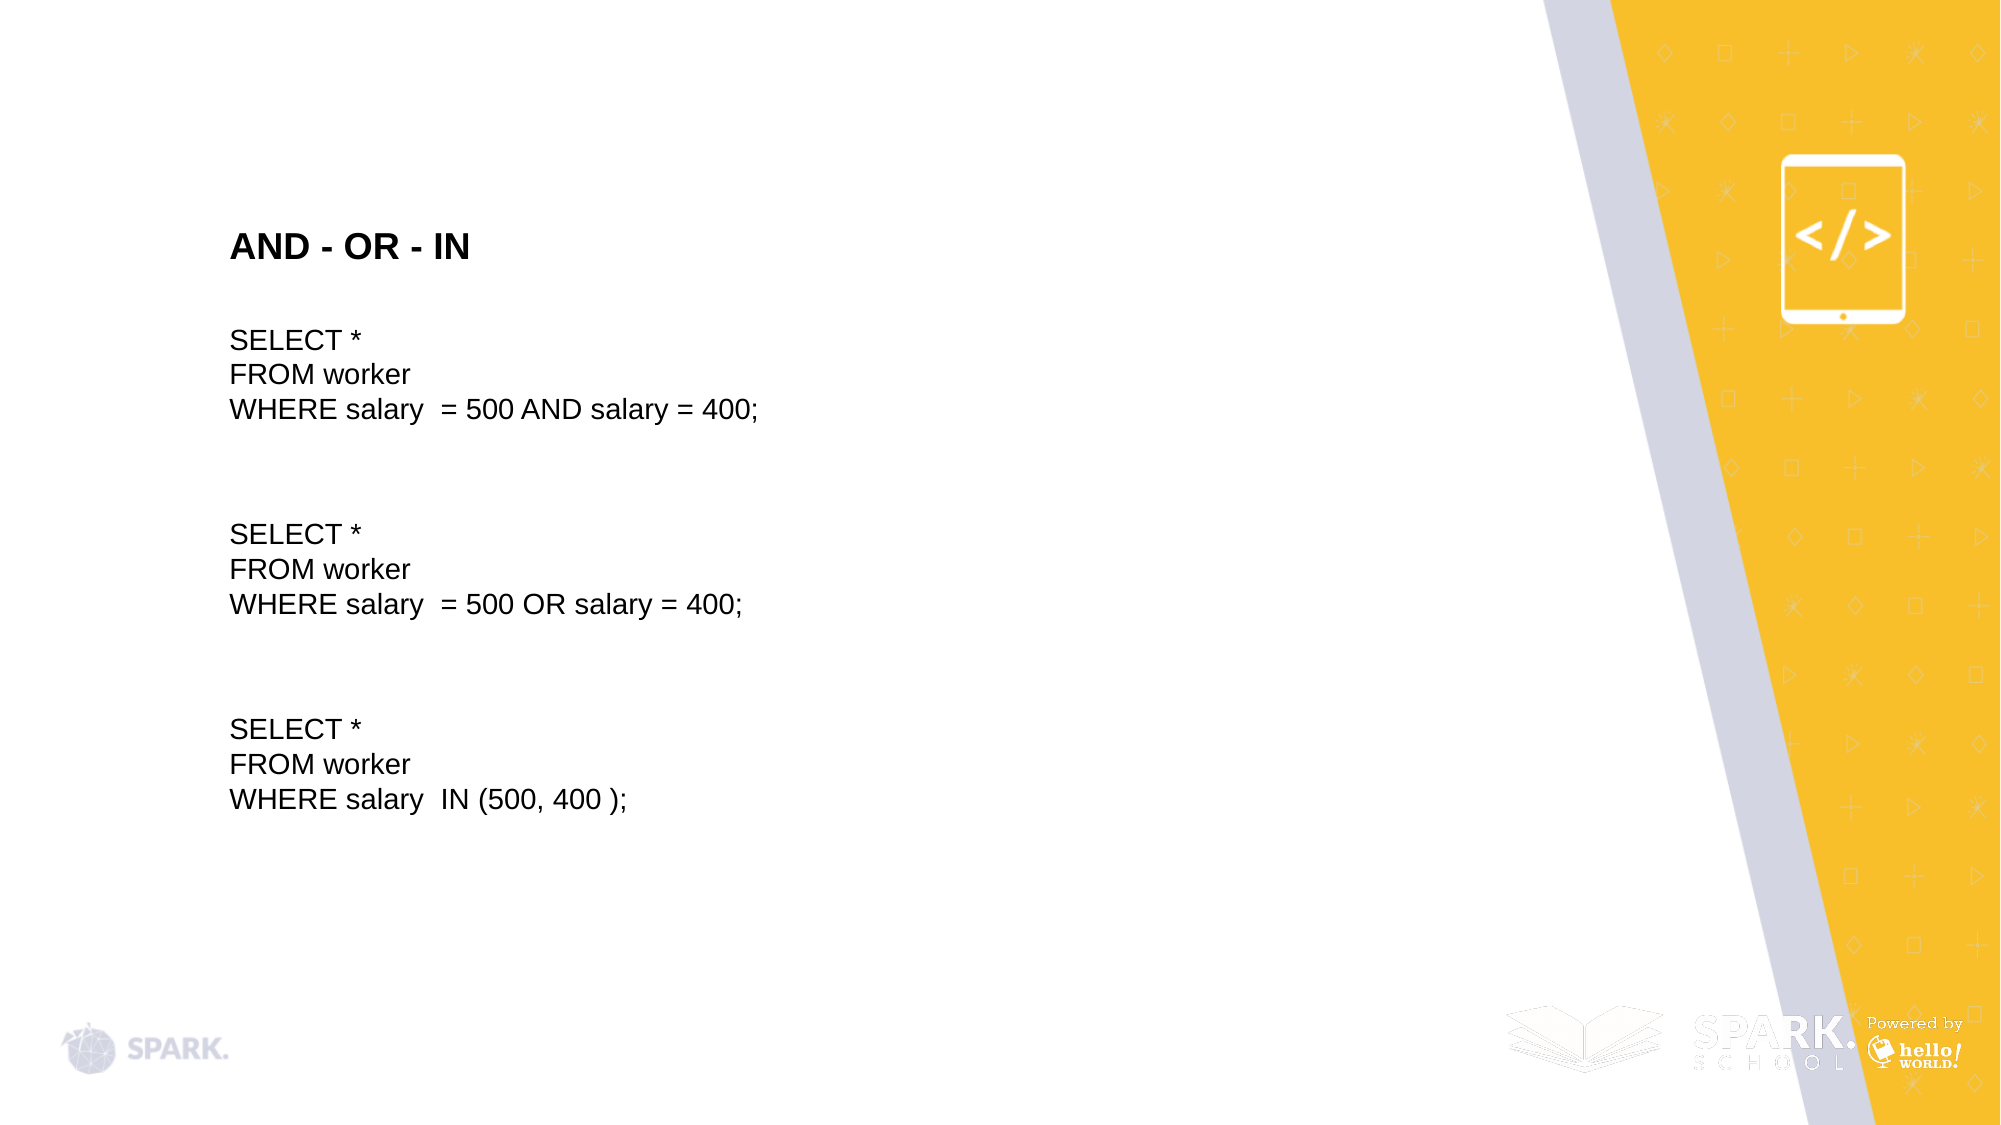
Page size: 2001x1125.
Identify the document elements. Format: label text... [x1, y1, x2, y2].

text_box AND - OR - IN [214, 190, 1373, 304]
text_box SELECT * FROM worker WHERE salary = 500 AND salary = 400; SELECT * FROM worker WHERE salary = 500 OR salary = 400; SELECT * FROM worker WHERE salary IN (500, 400 ); [214, 313, 1629, 872]
picture [0, 0, 2001, 1125]
